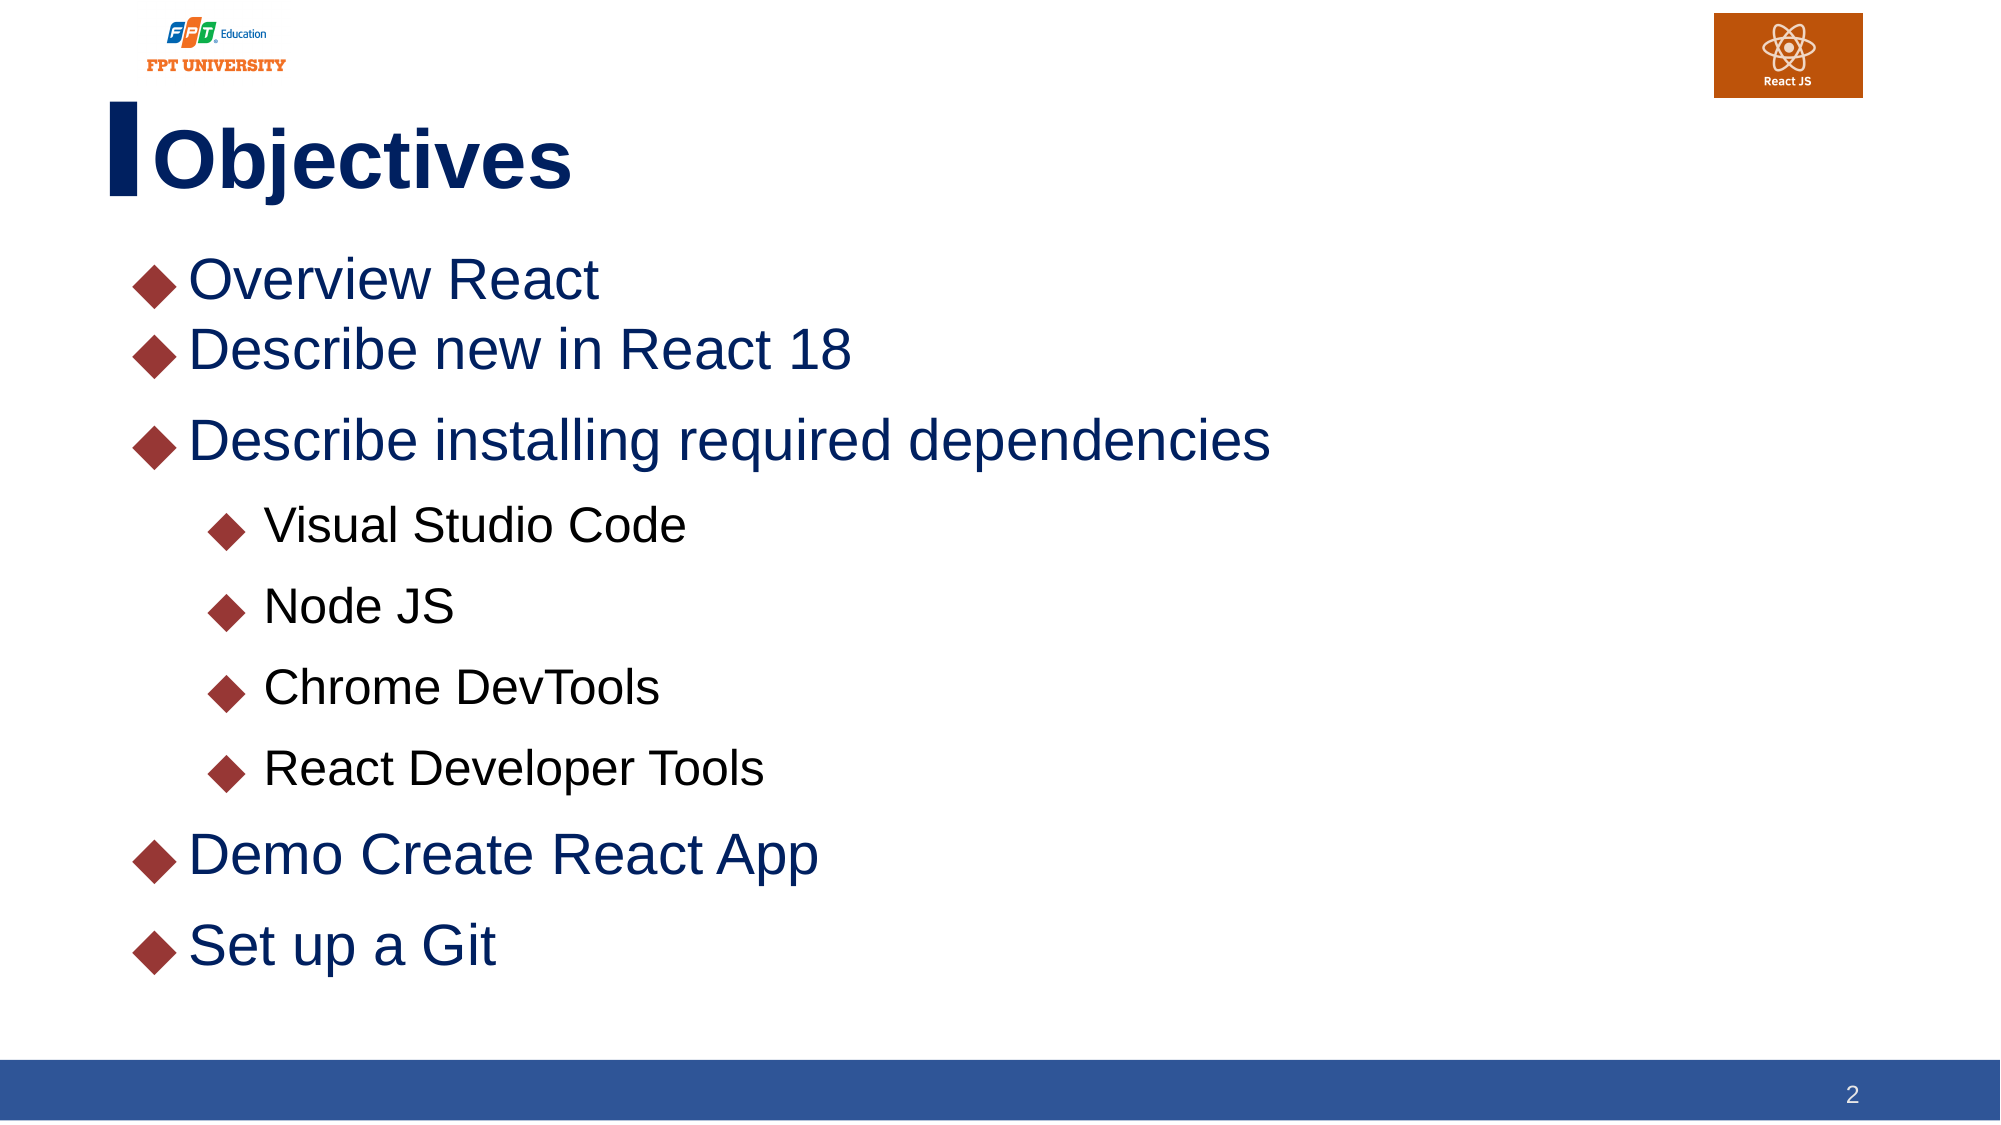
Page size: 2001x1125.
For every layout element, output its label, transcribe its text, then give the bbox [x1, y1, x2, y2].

slide_number 2 [1424, 1063, 1875, 1123]
picture [137, 1, 291, 86]
list Overview React Describe new in React 18 Describe installing required dependencies Visual Studio Code Node JS Chrome DevTools React Developer Tools Demo Create React App Set up a Git [117, 233, 1933, 1043]
title Objectives [137, 100, 1841, 223]
